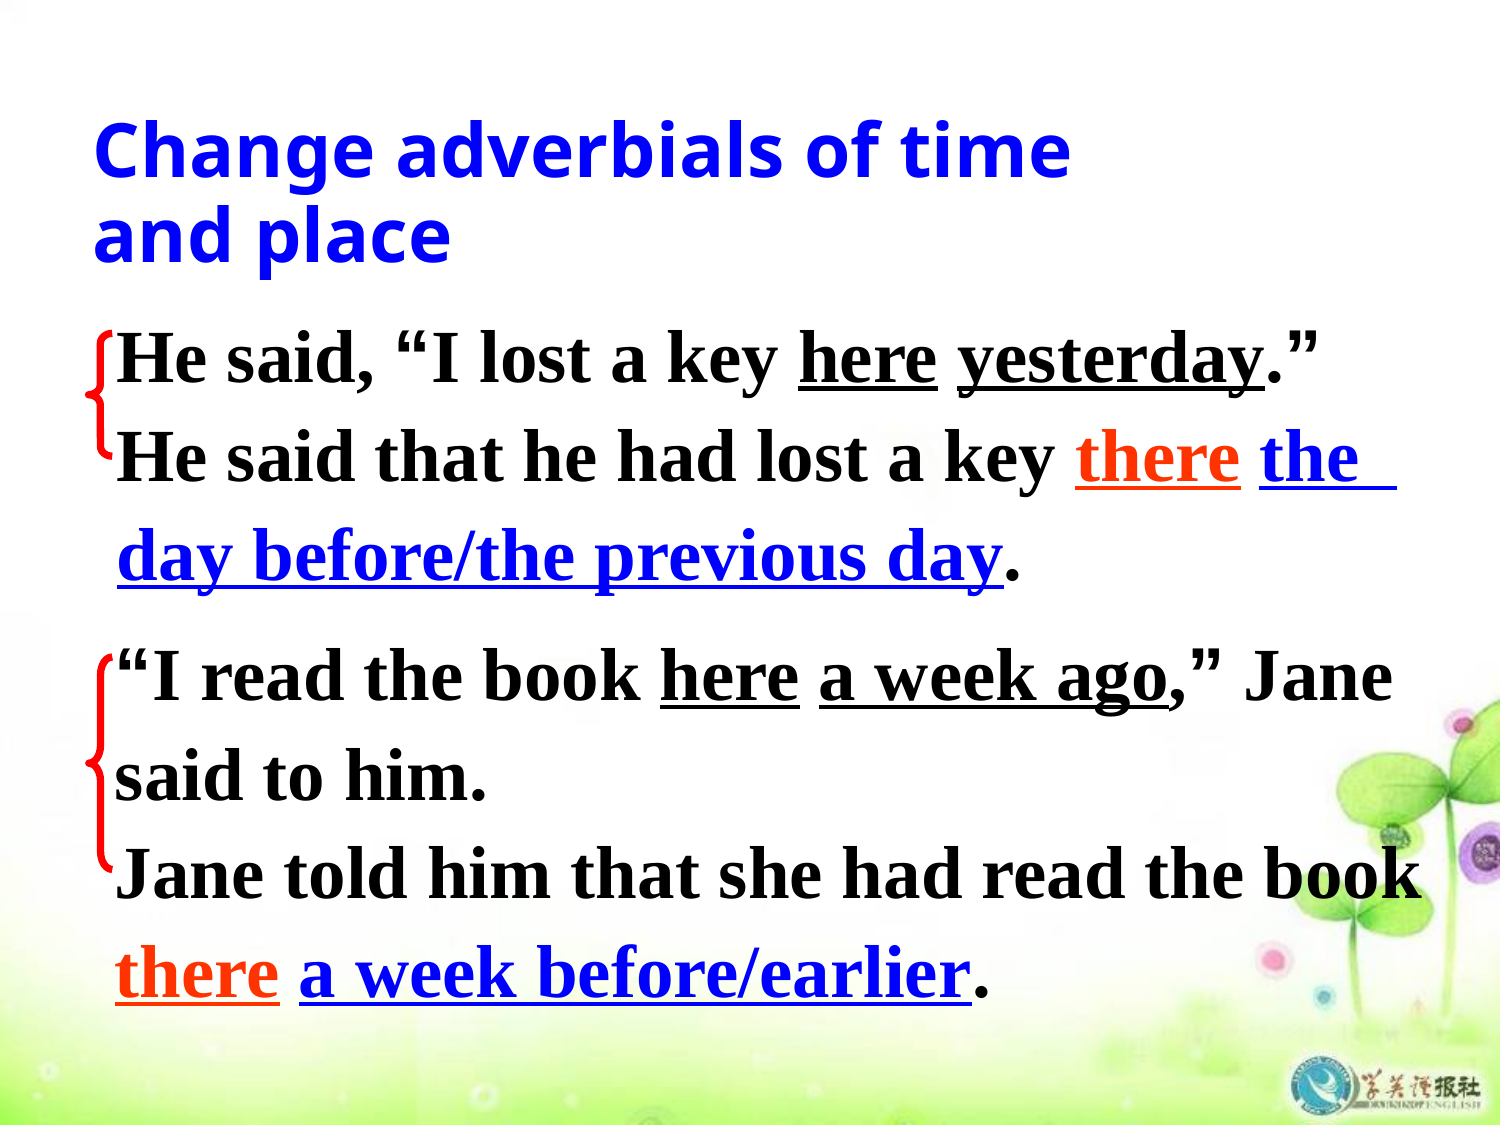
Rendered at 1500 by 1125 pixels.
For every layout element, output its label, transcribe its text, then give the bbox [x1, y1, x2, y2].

text_box “I read the book here a week ago,” Jane said to him. Jane told him that she had read the book there a week before/earlier. [100, 609, 1500, 1021]
text_box [88, 333, 113, 457]
picture [0, 0, 1500, 1125]
text_box Change adverbials of time and place [0, 101, 1353, 288]
text_box [88, 656, 113, 870]
list He said, “I lost a key here yesterday.” He said that he had lost a key there the day before/the previous day. [45, 290, 1459, 776]
